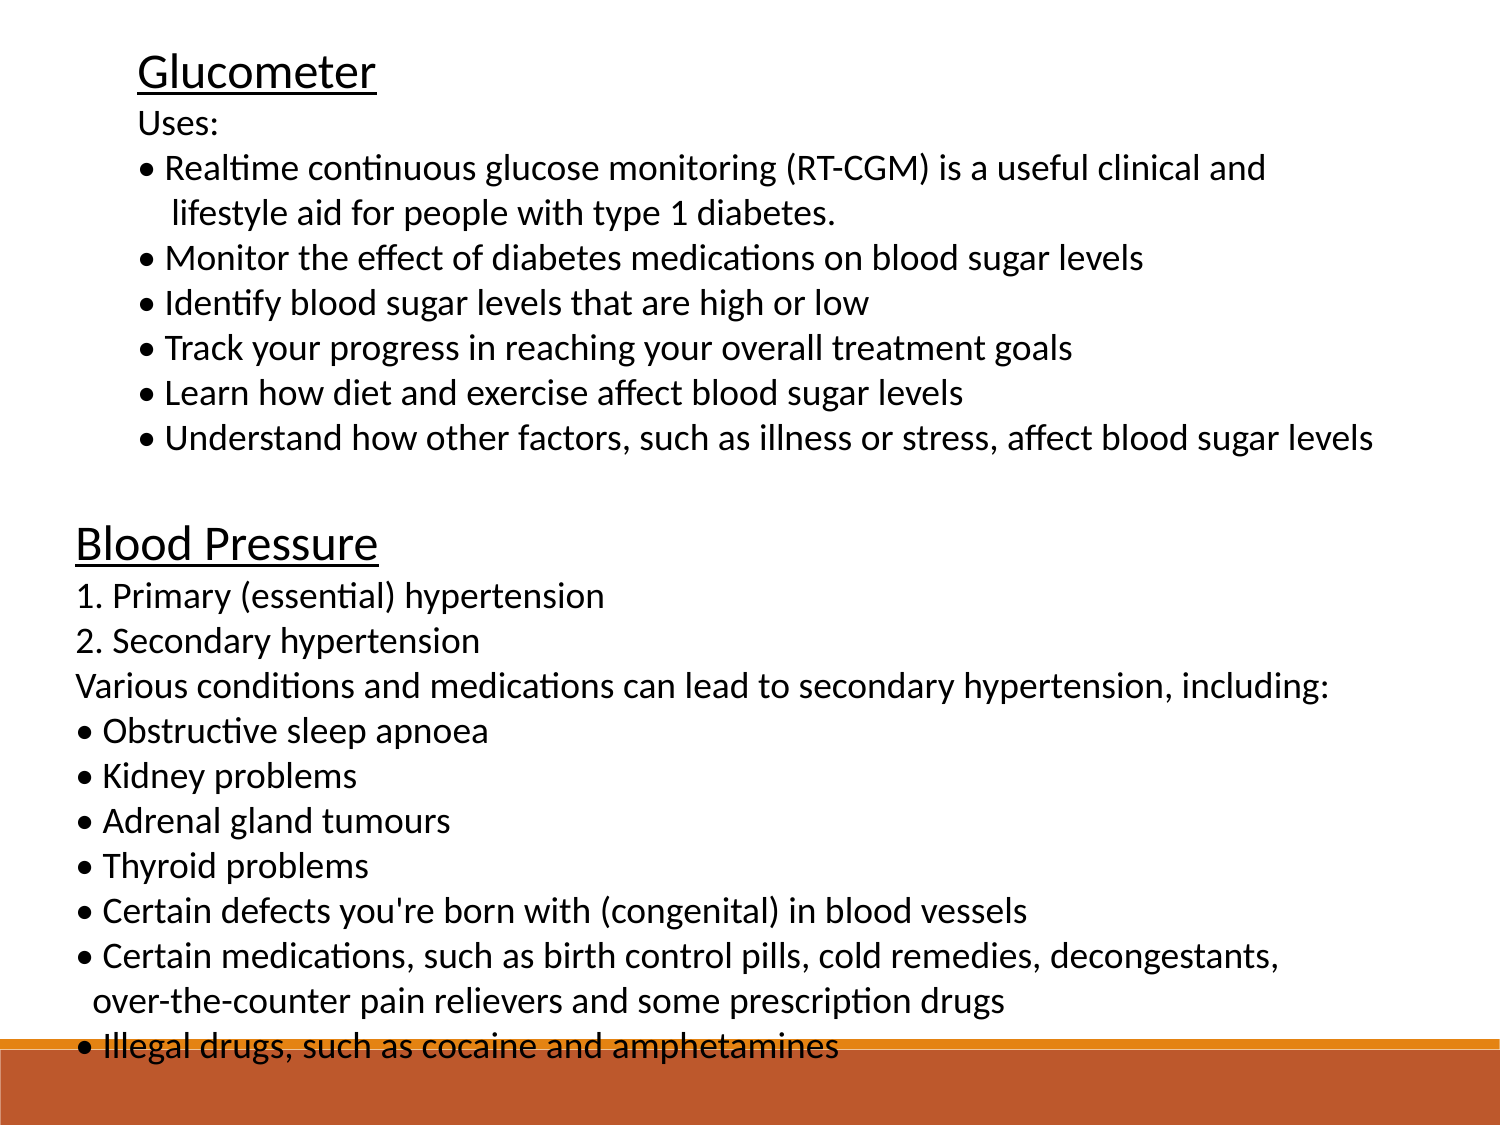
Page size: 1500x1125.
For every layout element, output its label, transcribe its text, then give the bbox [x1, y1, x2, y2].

text_box Blood Pressure 1. Primary (essential) hypertension 2. Secondary hypertension Various conditions and medications can lead to secondary hypertension, including: • Obstructive sleep apnoea • Kidney problems • Adrenal gland tumours • Thyroid problems • Certain defects you're born with (congenital) in blood vessels • Certain medications, such as birth control pills, cold remedies, decongestants, over-the-counter pain relievers and some prescription drugs • Illegal drugs, such as cocaine and amphetamines [60, 503, 1347, 1074]
text_box Glucometer Uses: • Realtime continuous glucose monitoring (RT-CGM) is a useful clinical and lifestyle aid for people with type 1 diabetes. • Monitor the effect of diabetes medications on blood sugar levels • Identify blood sugar levels that are high or low • Track your progress in reaching your overall treatment goals • Learn how diet and exercise affect blood sugar levels • Understand how other factors, such as illness or stress, affect blood sugar levels [122, 30, 1390, 466]
